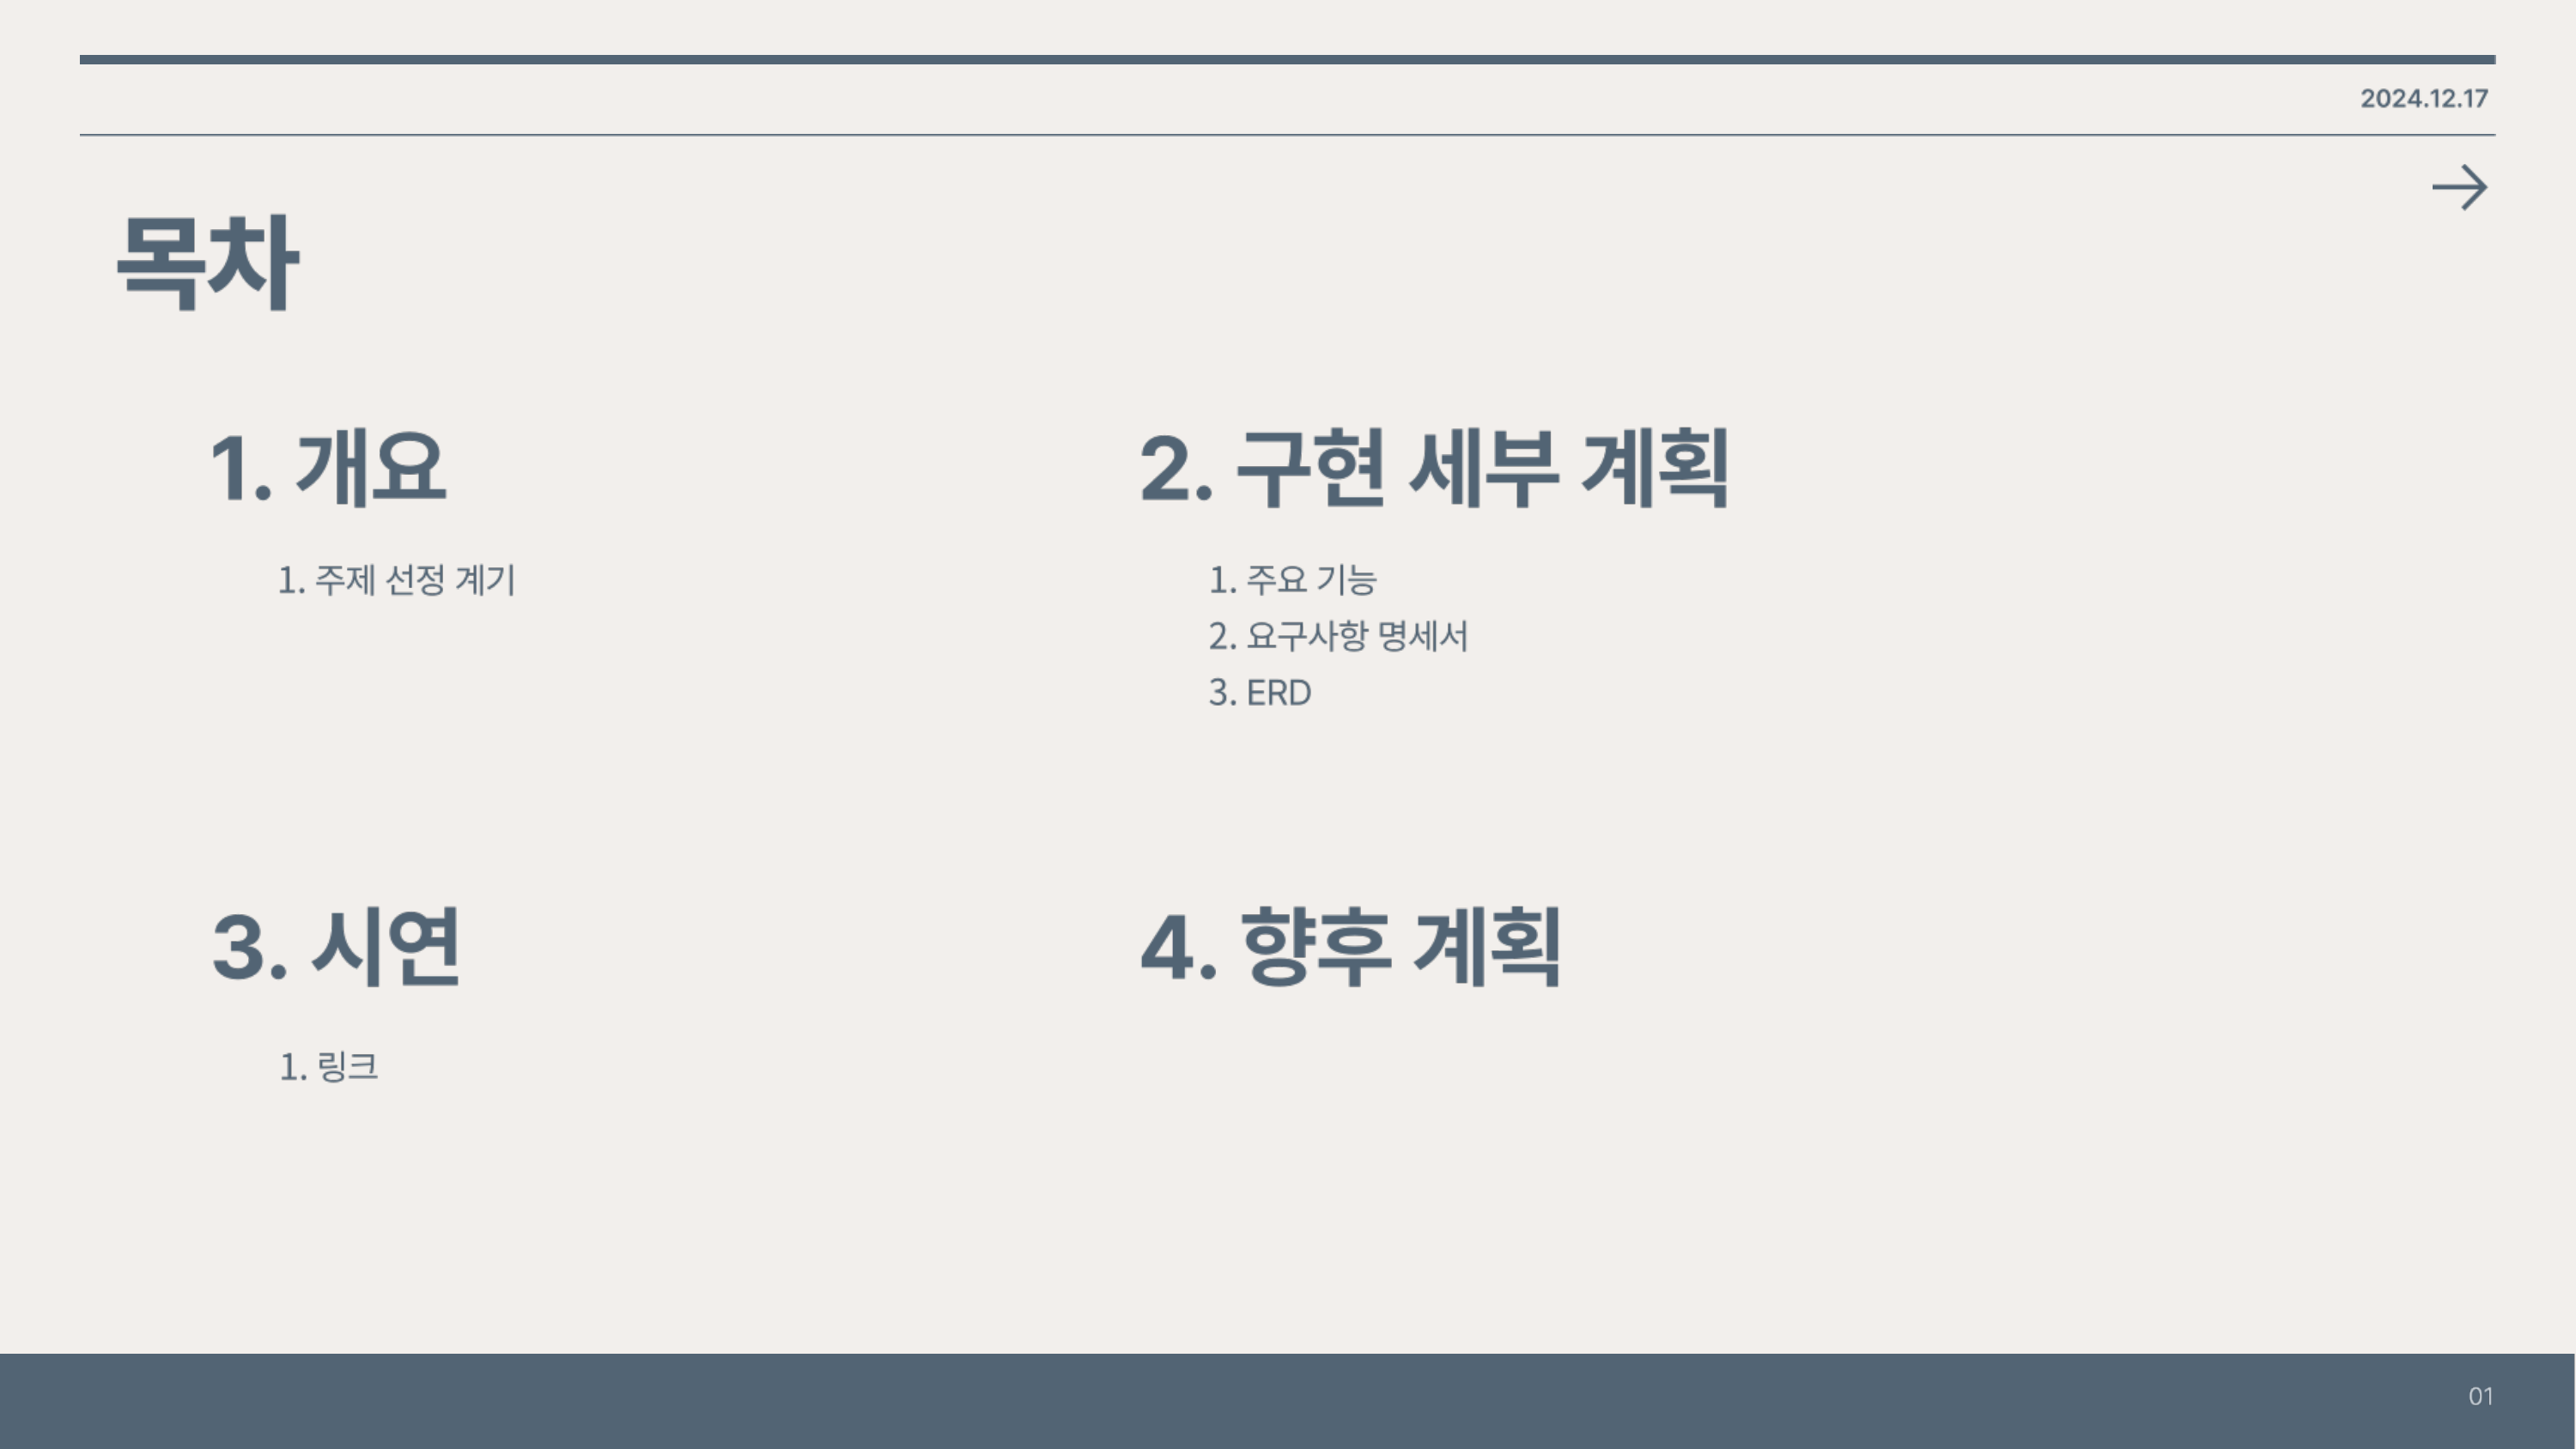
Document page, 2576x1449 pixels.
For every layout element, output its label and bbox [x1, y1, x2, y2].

picture [1109, 849, 1643, 1089]
picture [1109, 370, 1811, 744]
picture [80, 55, 2576, 640]
picture [0, 1353, 2576, 1449]
picture [180, 849, 543, 1127]
picture [2433, 164, 2489, 212]
